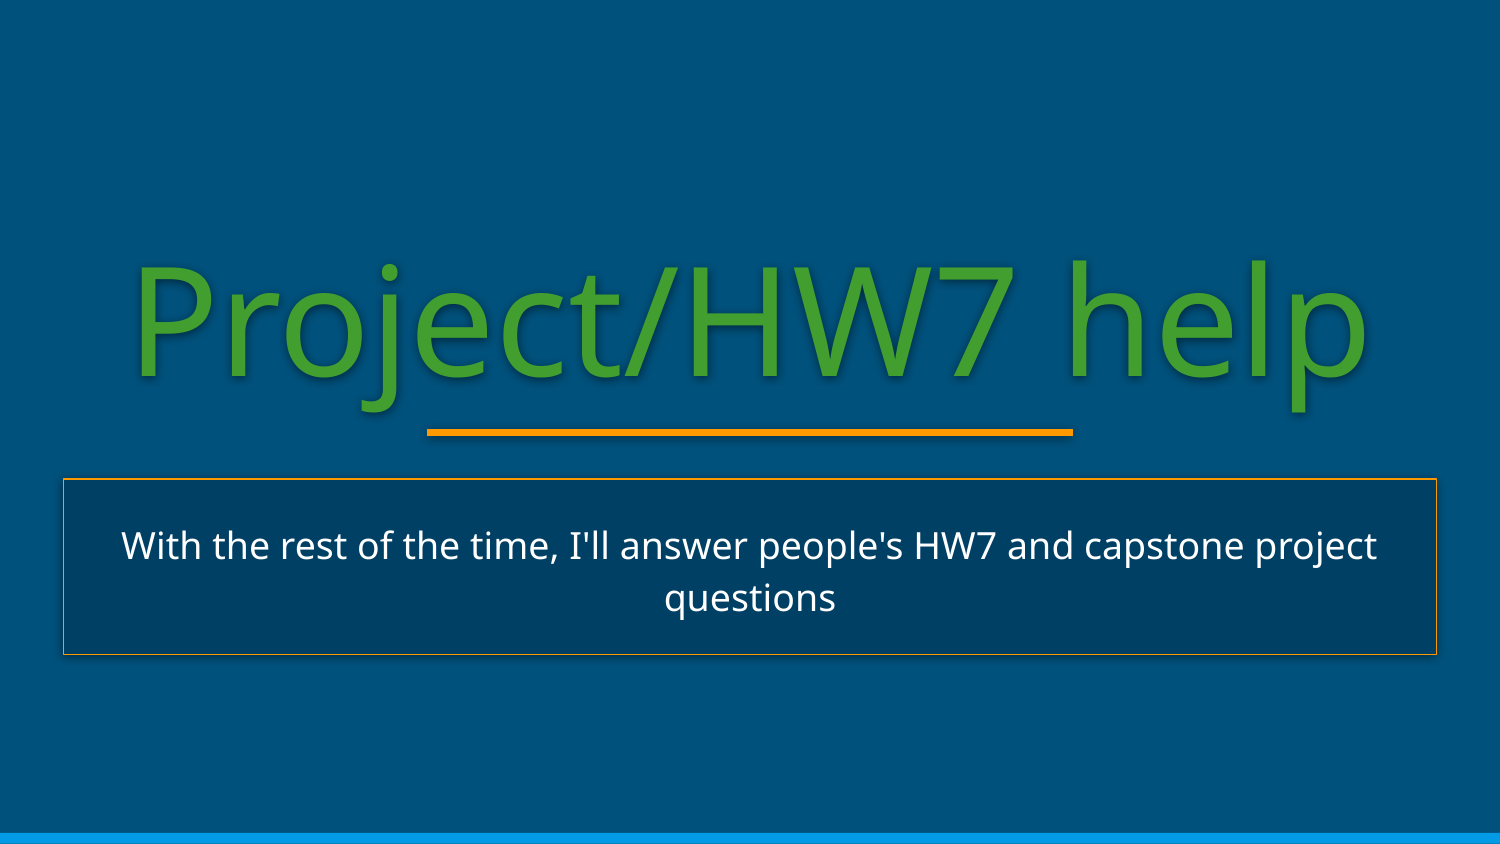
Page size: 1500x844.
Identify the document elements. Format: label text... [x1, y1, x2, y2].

title Project/HW7 help [63, 189, 1437, 442]
list With the rest of the time, I'll answer people's HW7 and capstone project questions [63, 478, 1437, 655]
